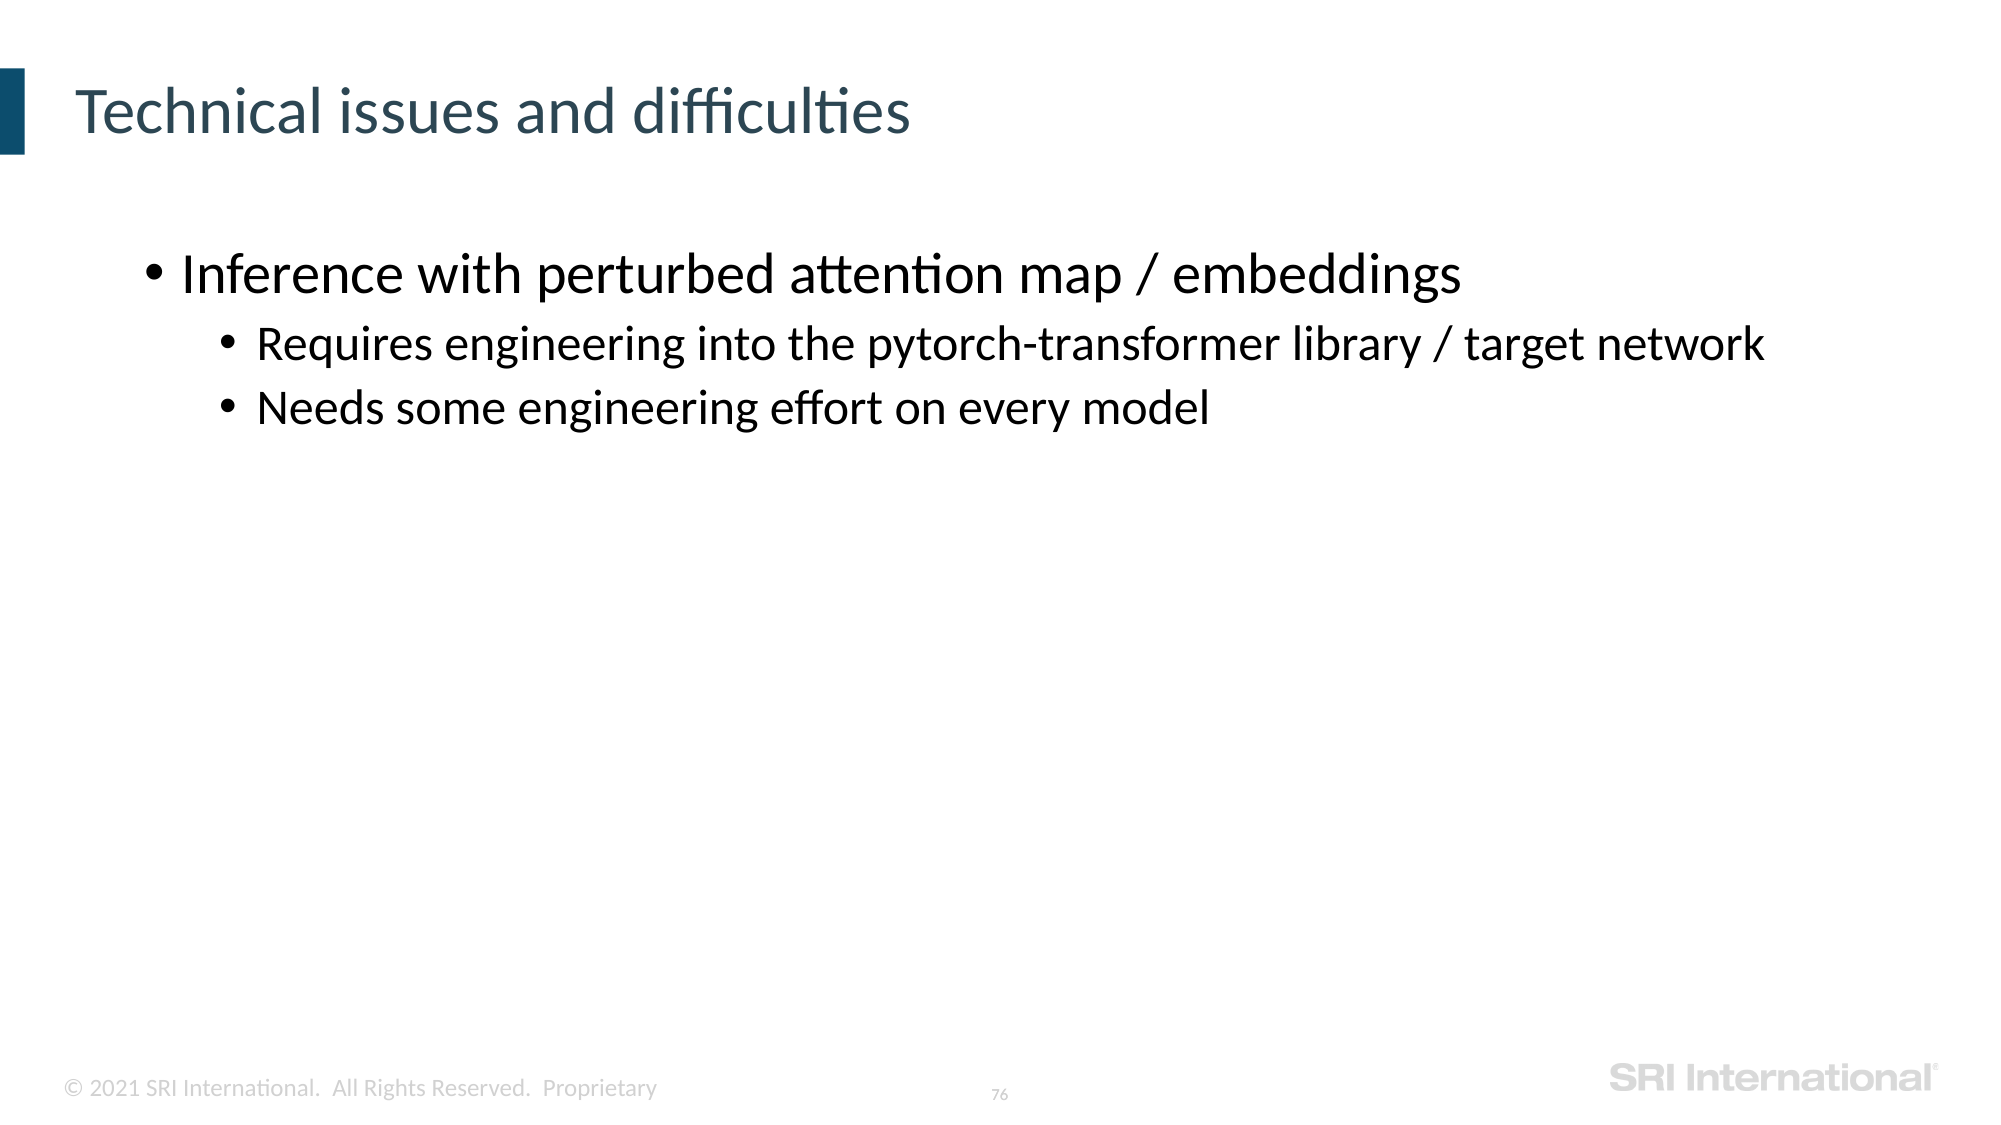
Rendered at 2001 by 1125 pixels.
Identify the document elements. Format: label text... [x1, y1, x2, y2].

title Technical issues and difficulties [60, 44, 1940, 179]
text_box Inference with perturbed attention map / embeddings Requires engineering into the pytorch-transformer library / target network Needs some engineering effort on every model [129, 236, 1871, 983]
